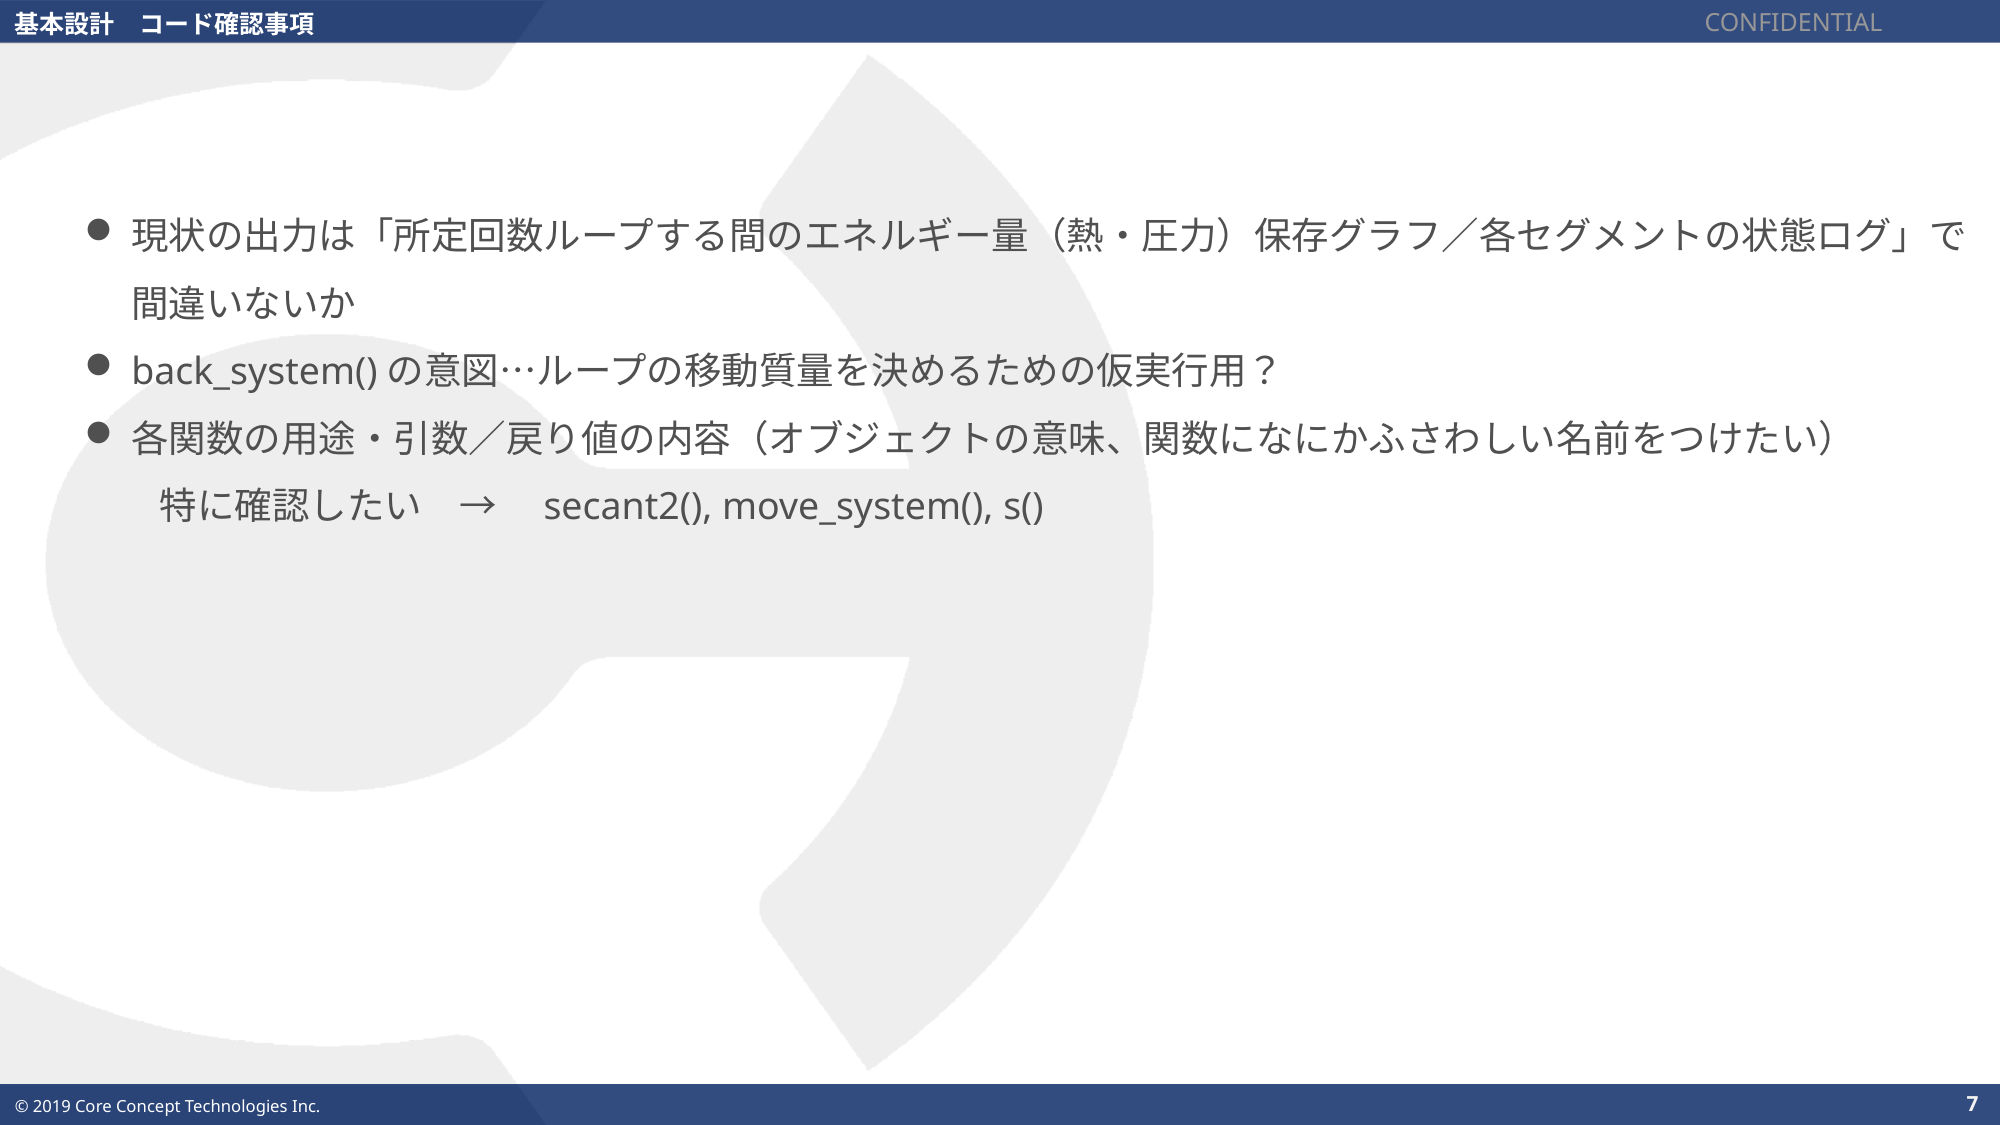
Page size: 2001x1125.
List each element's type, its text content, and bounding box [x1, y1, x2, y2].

text_box 現状の出力は「所定回数ループする間のエネルギー量（熱・圧力）保存グラフ／各セグメントの状態ログ」で間違いないか back_system()の意図…ループの移動質量を決めるための仮実行用？ 各関数の用途・引数／戻り値の内容（オブジェクトの意味、関数になにかふさわしい名前をつけたい） 特に確認したい → secant2(), move_system(), s() [69, 182, 1984, 535]
footer CONFIDENTIAL [1597, 1, 1997, 41]
text_box 基本設計 コード確認事項 [0, 1, 1597, 43]
slide_number 7 [1610, 1088, 1996, 1121]
